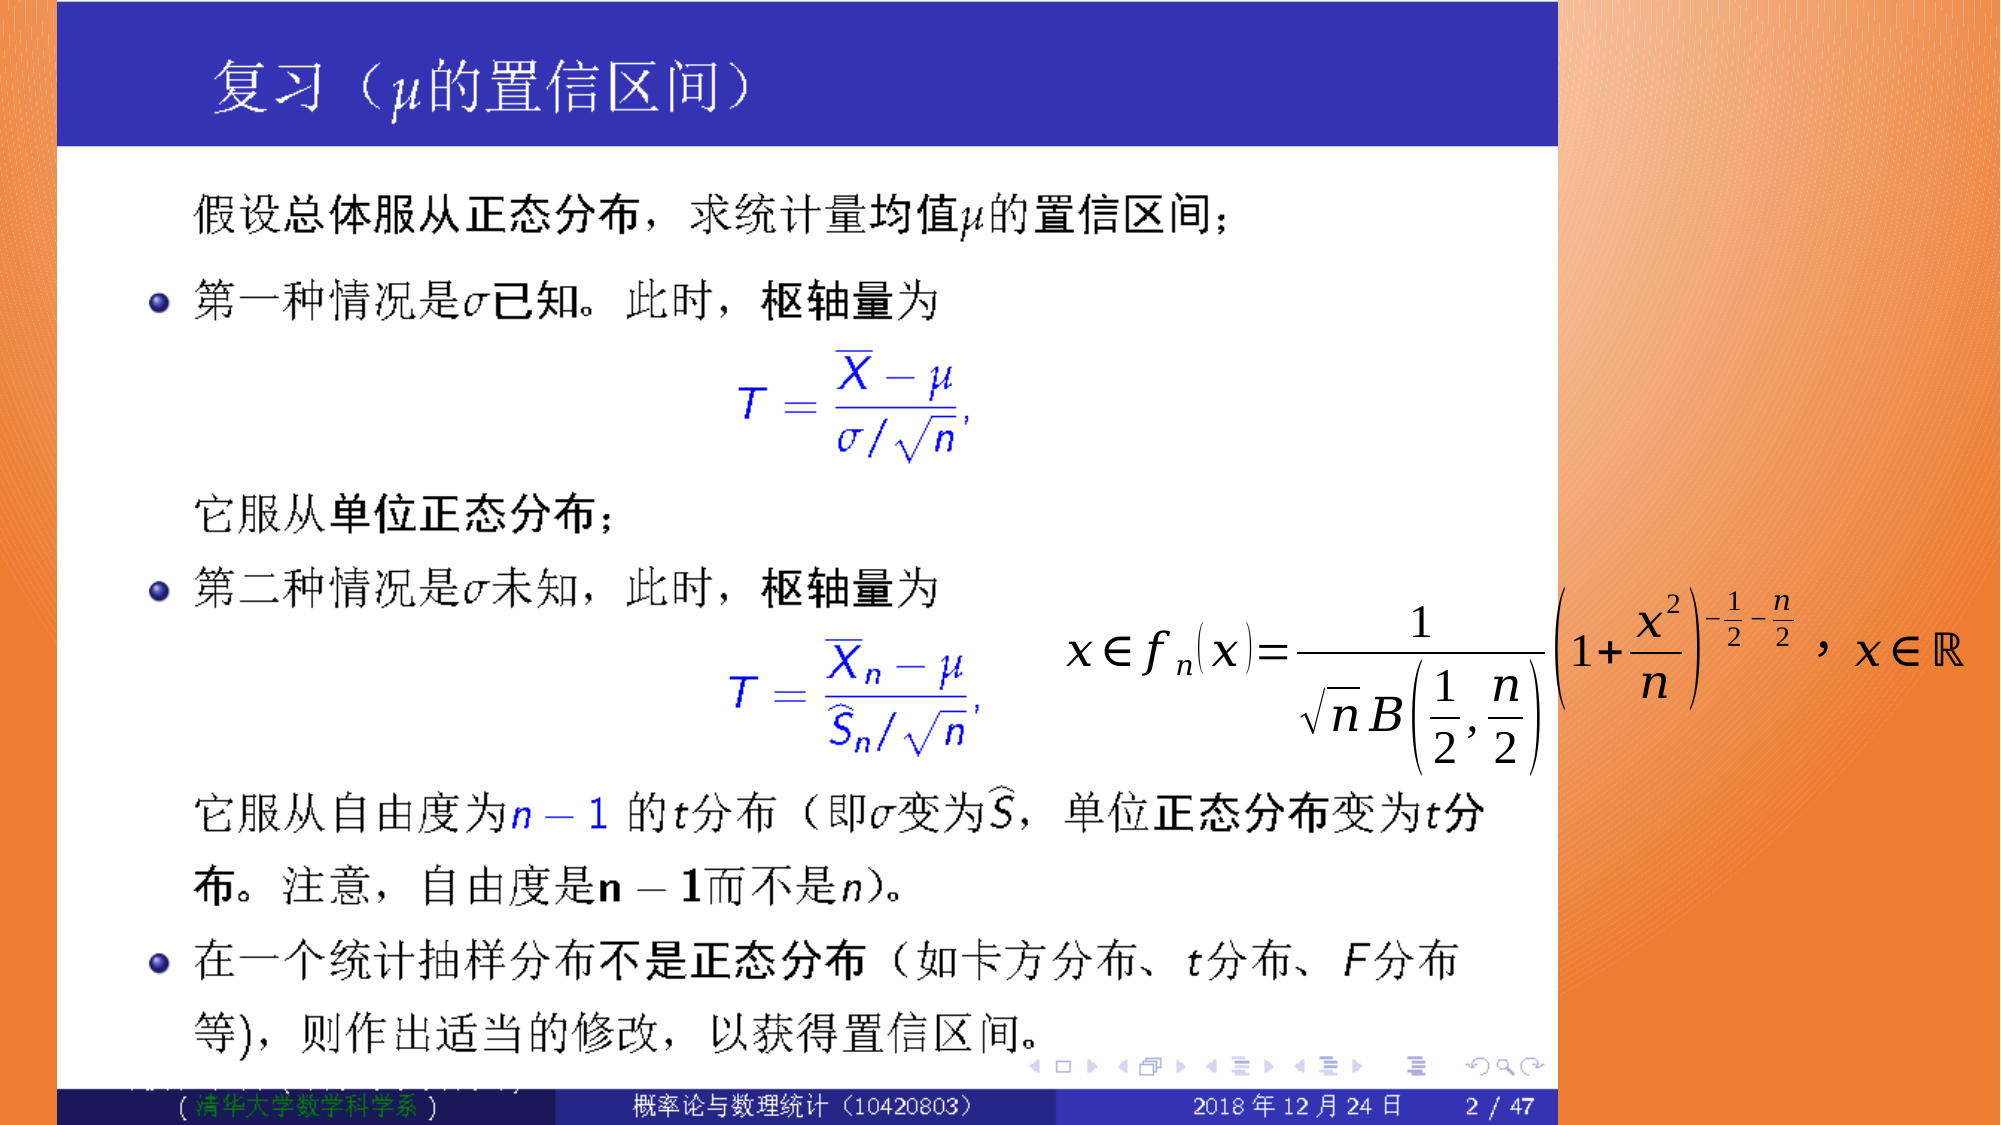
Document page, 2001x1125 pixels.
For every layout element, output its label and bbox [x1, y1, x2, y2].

picture [57, 0, 1558, 1125]
